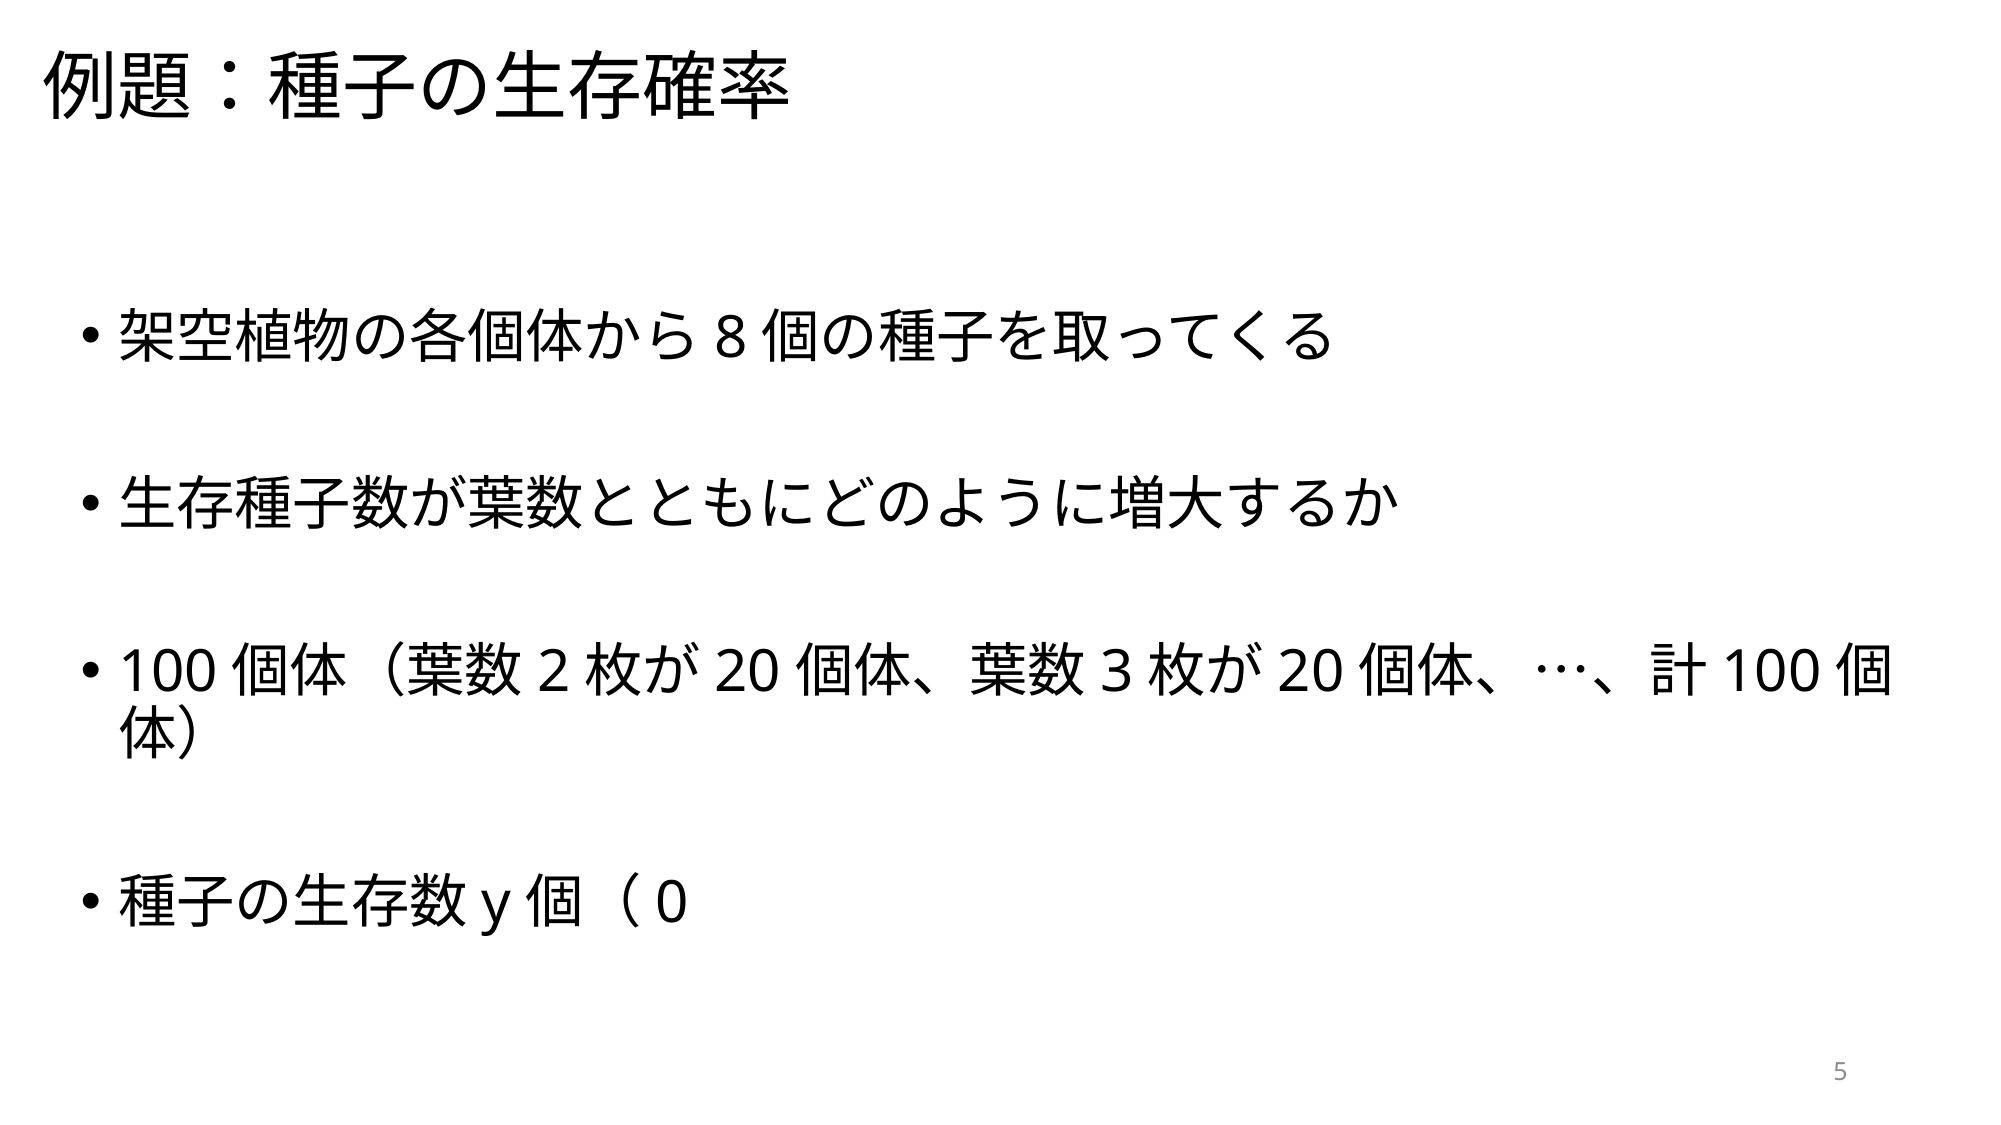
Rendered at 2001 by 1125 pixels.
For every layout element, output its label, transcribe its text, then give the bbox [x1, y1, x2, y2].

slide_number 5 [1412, 1042, 1863, 1103]
title 例題：種子の生存確率 [27, 24, 1753, 155]
